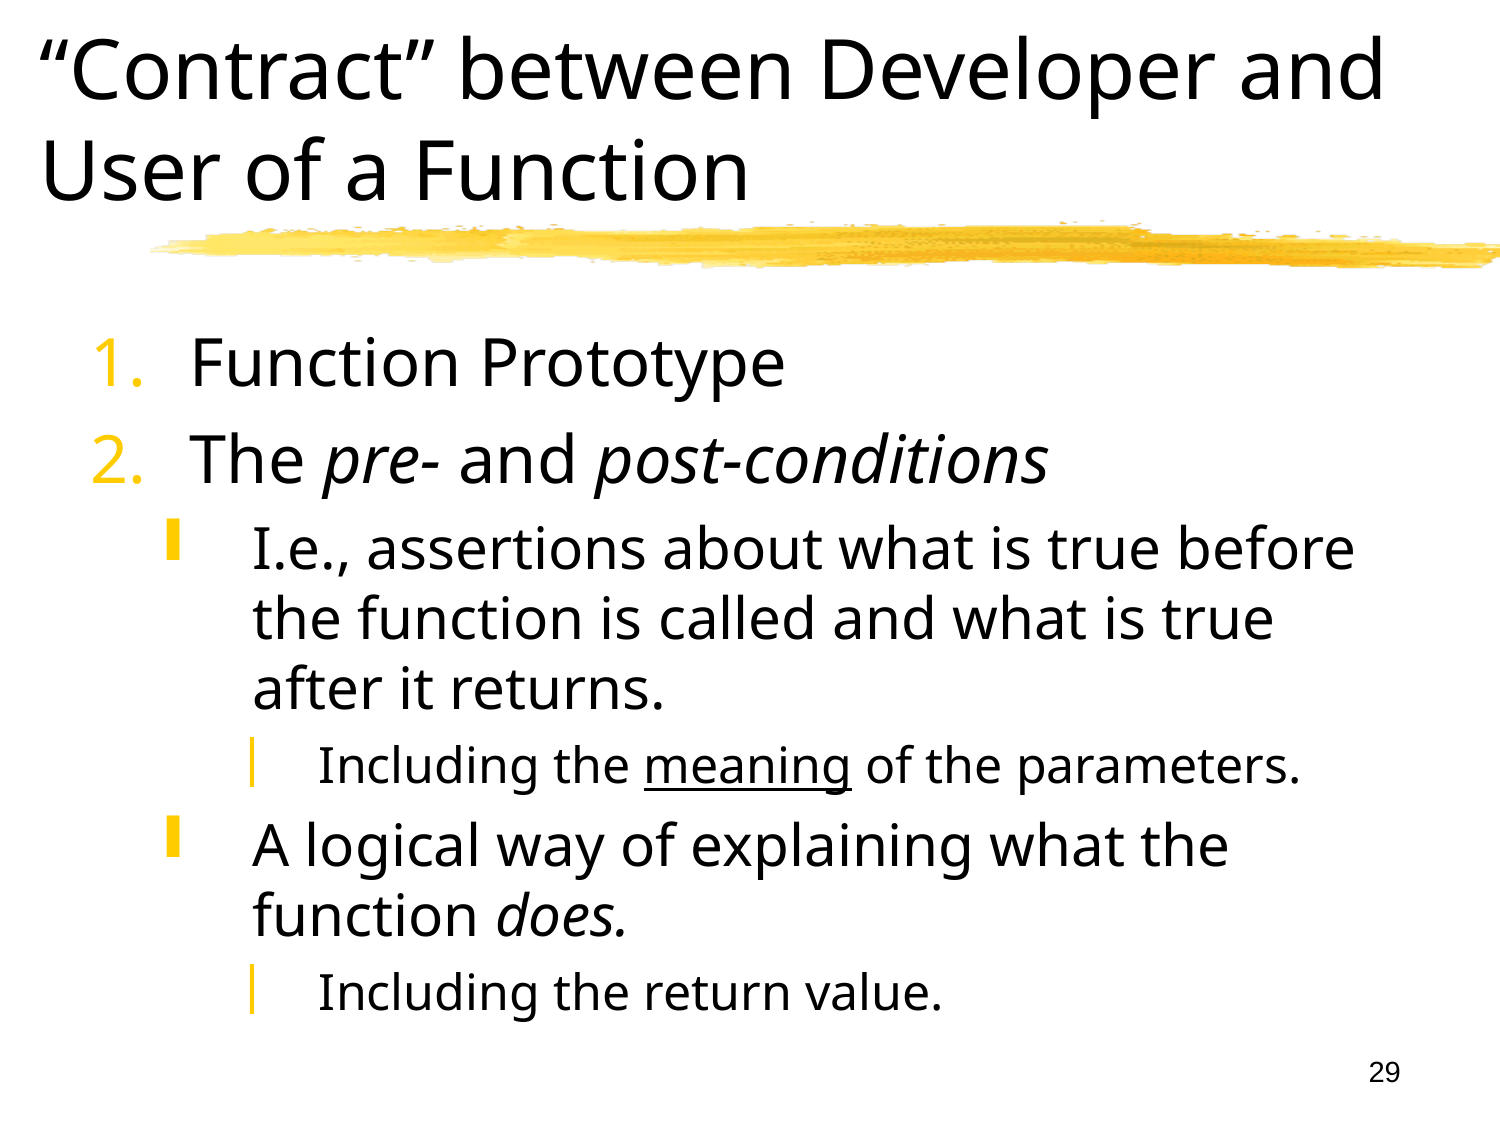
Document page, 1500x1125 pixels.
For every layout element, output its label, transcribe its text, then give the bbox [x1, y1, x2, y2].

title “Contract” between Developer and User of a Function [24, 9, 1475, 225]
picture [150, 215, 1500, 279]
slide_number 29 [1103, 1021, 1417, 1097]
list Function Prototype The pre- and post-conditions I.e., assertions about what is true before the function is called and what is true after it returns. Including the meaning of the parameters. A logical way of explaining what the function does. Including the return value. [75, 312, 1416, 1075]
